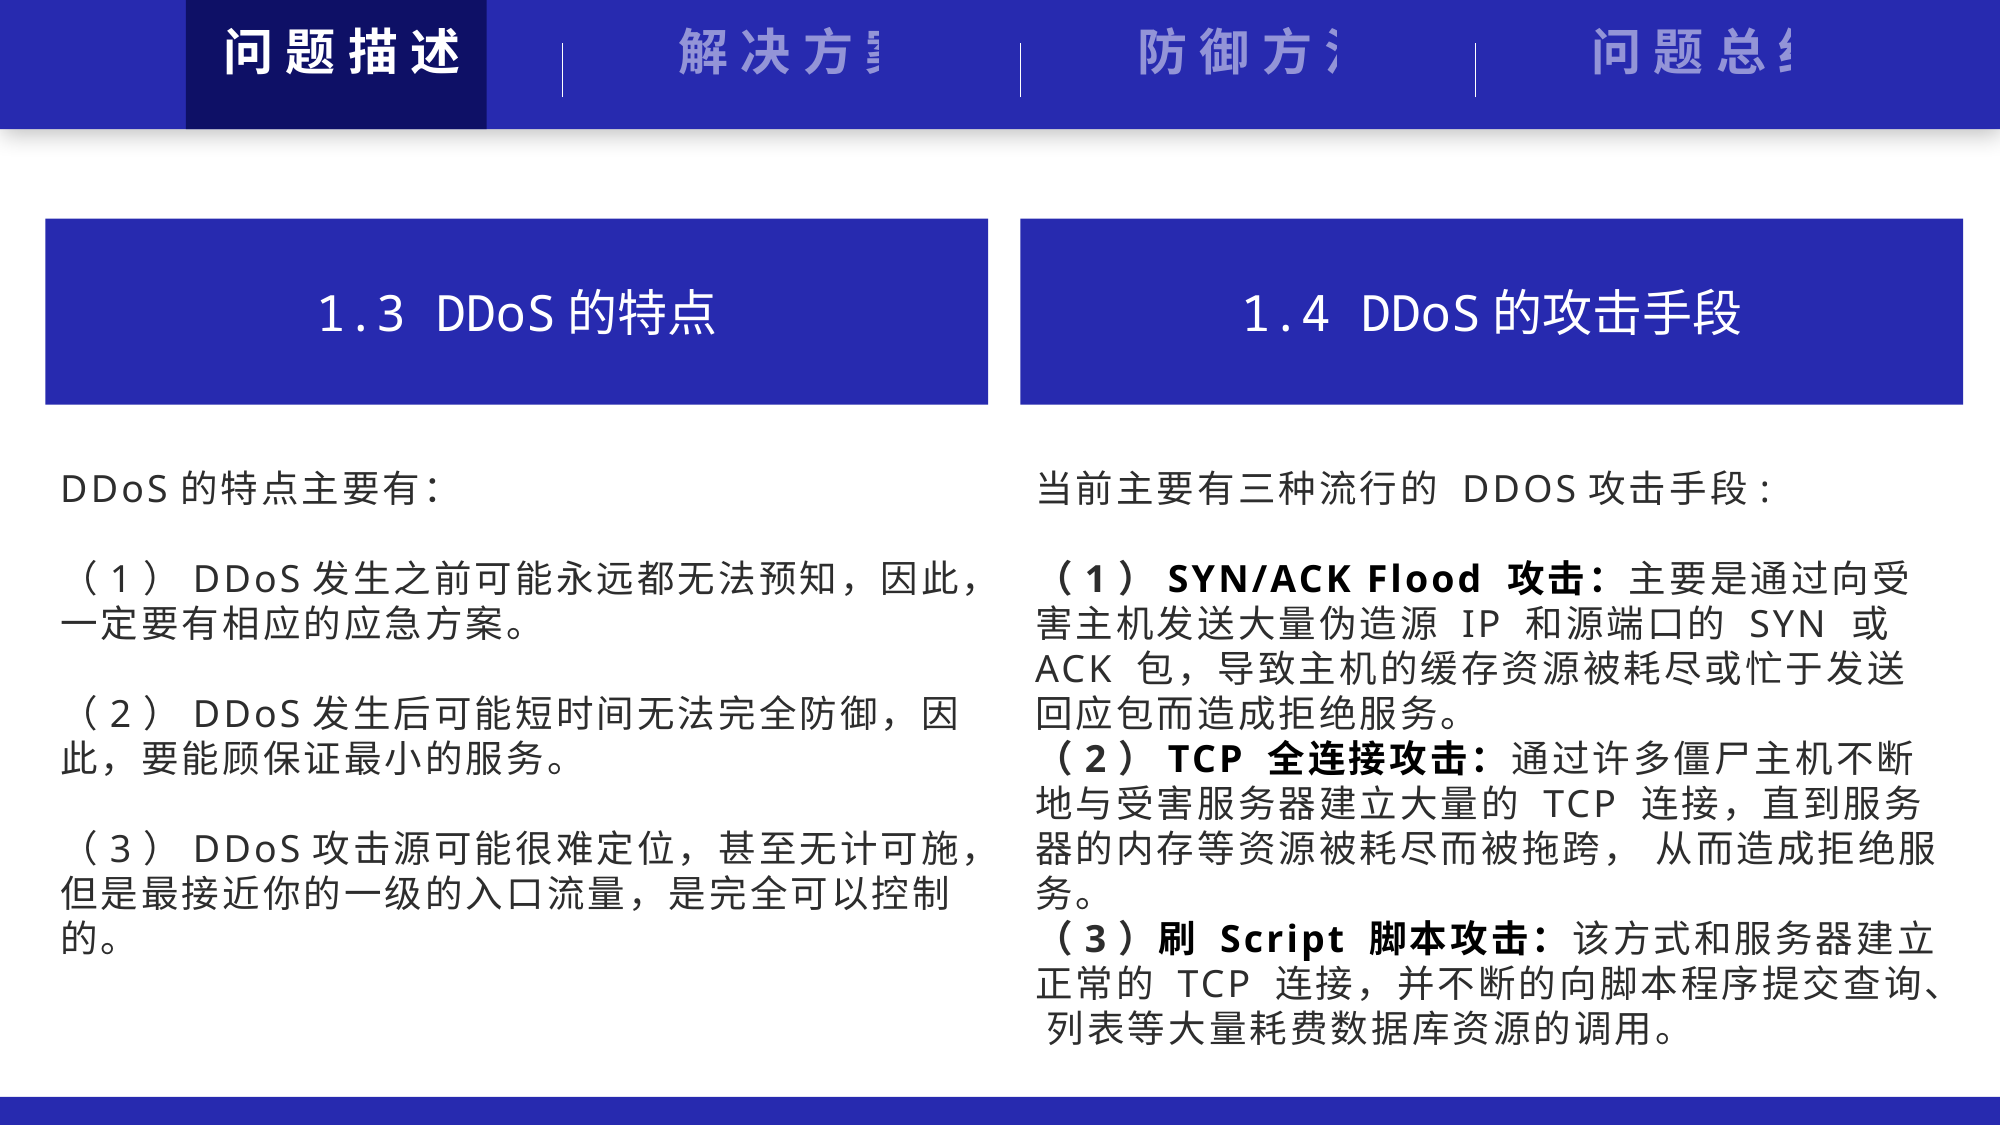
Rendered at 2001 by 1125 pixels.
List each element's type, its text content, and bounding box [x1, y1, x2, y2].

text_box DDoS的特点主要有： （1）DDoS发生之前可能永远都无法预知，因此，一定要有相应的应急方案。 （2）DDoS发生后可能短时间无法完全防御，因此，要能顾保证最小的服务。 （3）DDoS攻击源可能很难定位，甚至无计可施，但是最接近你的一级的入口流量，是完全可以控制的。 [45, 457, 989, 1013]
text_box [488, 0, 2000, 130]
text_box 问题描述 [199, 13, 486, 88]
text_box 解决方案 [605, 13, 989, 88]
text_box 防御方法 [1064, 12, 1448, 88]
text_box [0, 0, 185, 130]
text_box 问题总结 [1518, 12, 1902, 88]
text_box [185, 0, 488, 130]
text_box 当前主要有三种流行的 DDOS攻击手段: （1）SYN/ACK Flood 攻击：主要是通过向受害主机发送大量伪造源 IP 和源端口的 SYN 或 ACK 包，导致主机的缓存资源被耗尽或忙于发送回应包而造成拒绝服务。 （2）TCP 全连接攻击：通过许多僵尸主机不断地与受害服务器建立大量的 TCP 连接，直到服务器的内存等资源被耗尽而被拖跨， 从而造成拒绝服务。 （3）刷 Script 脚本攻击：该方式和服务器建立正常的 TCP 连接，并不断的向脚本程序提交查询、 列表等大量耗费数据库资源的调用。 [1020, 457, 1964, 1103]
text_box 1.3 DDoS的特点 [44, 218, 989, 406]
text_box 1.4 DDoS的攻击手段 [1019, 218, 1964, 406]
text_box [0, 1096, 2000, 1125]
